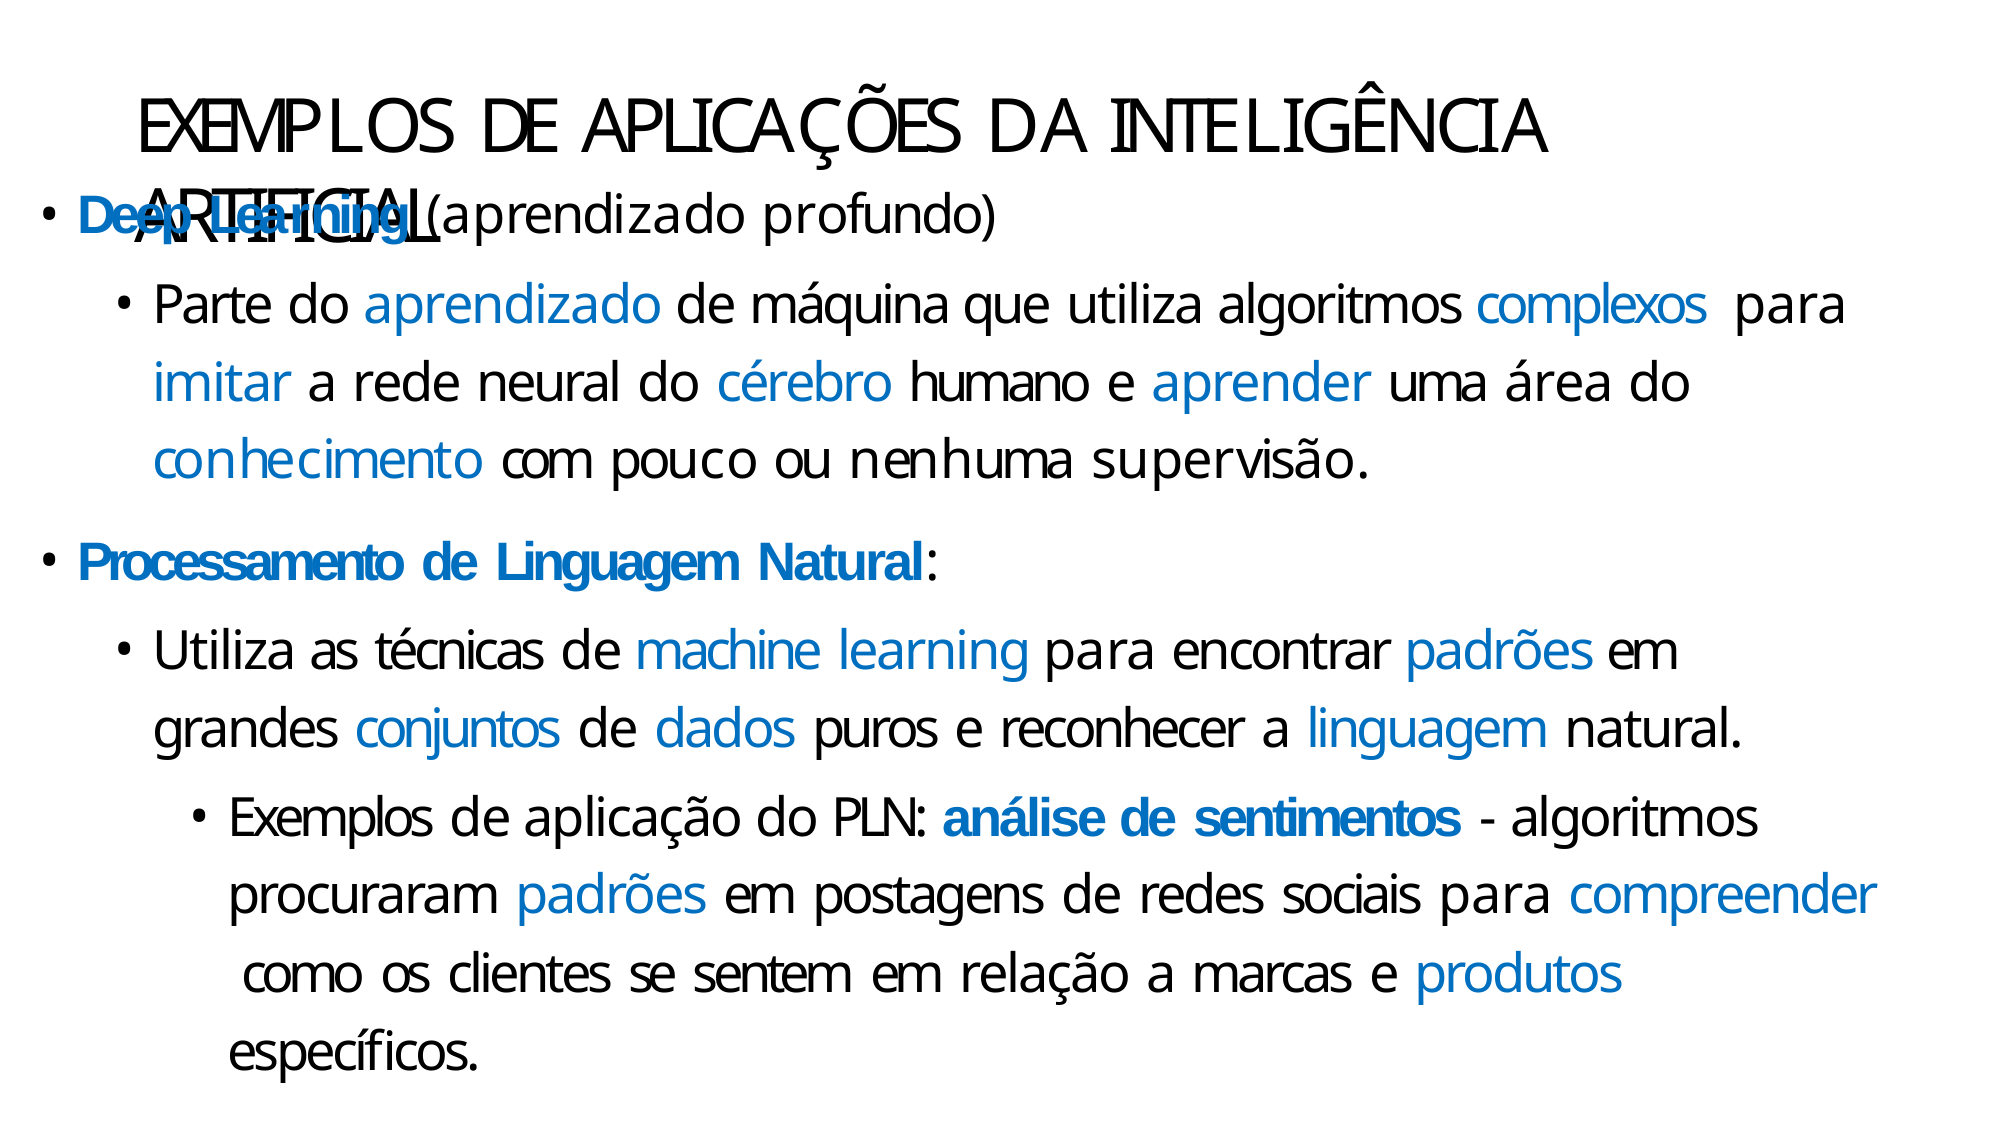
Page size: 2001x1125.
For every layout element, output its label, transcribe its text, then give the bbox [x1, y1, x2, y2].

text_box Deep Learning (aprendizado profundo) Parte do aprendizado de máquina que utiliza algoritmos complexos para imitar a rede neural do cérebro humano e aprender uma área do conhecimento com pouco ou nenhuma supervisão. Processamento de Linguagem Natural: Utiliza as técnicas de machine learning para encontrar padrões em grandes conjuntos de dados puros e reconhecer a linguagem natural. Exemplos de aplicação do PLN: análise de sentimentos - algoritmos procuraram padrões em postagens de redes sociais para compreender como os clientes se sentem em relação a marcas e produtos específicos. [37, 149, 1934, 1081]
title EXEMPLOS DE APLICAÇÕES DA INTELIGÊNCIA ARTIFICIAL [132, 75, 1868, 149]
